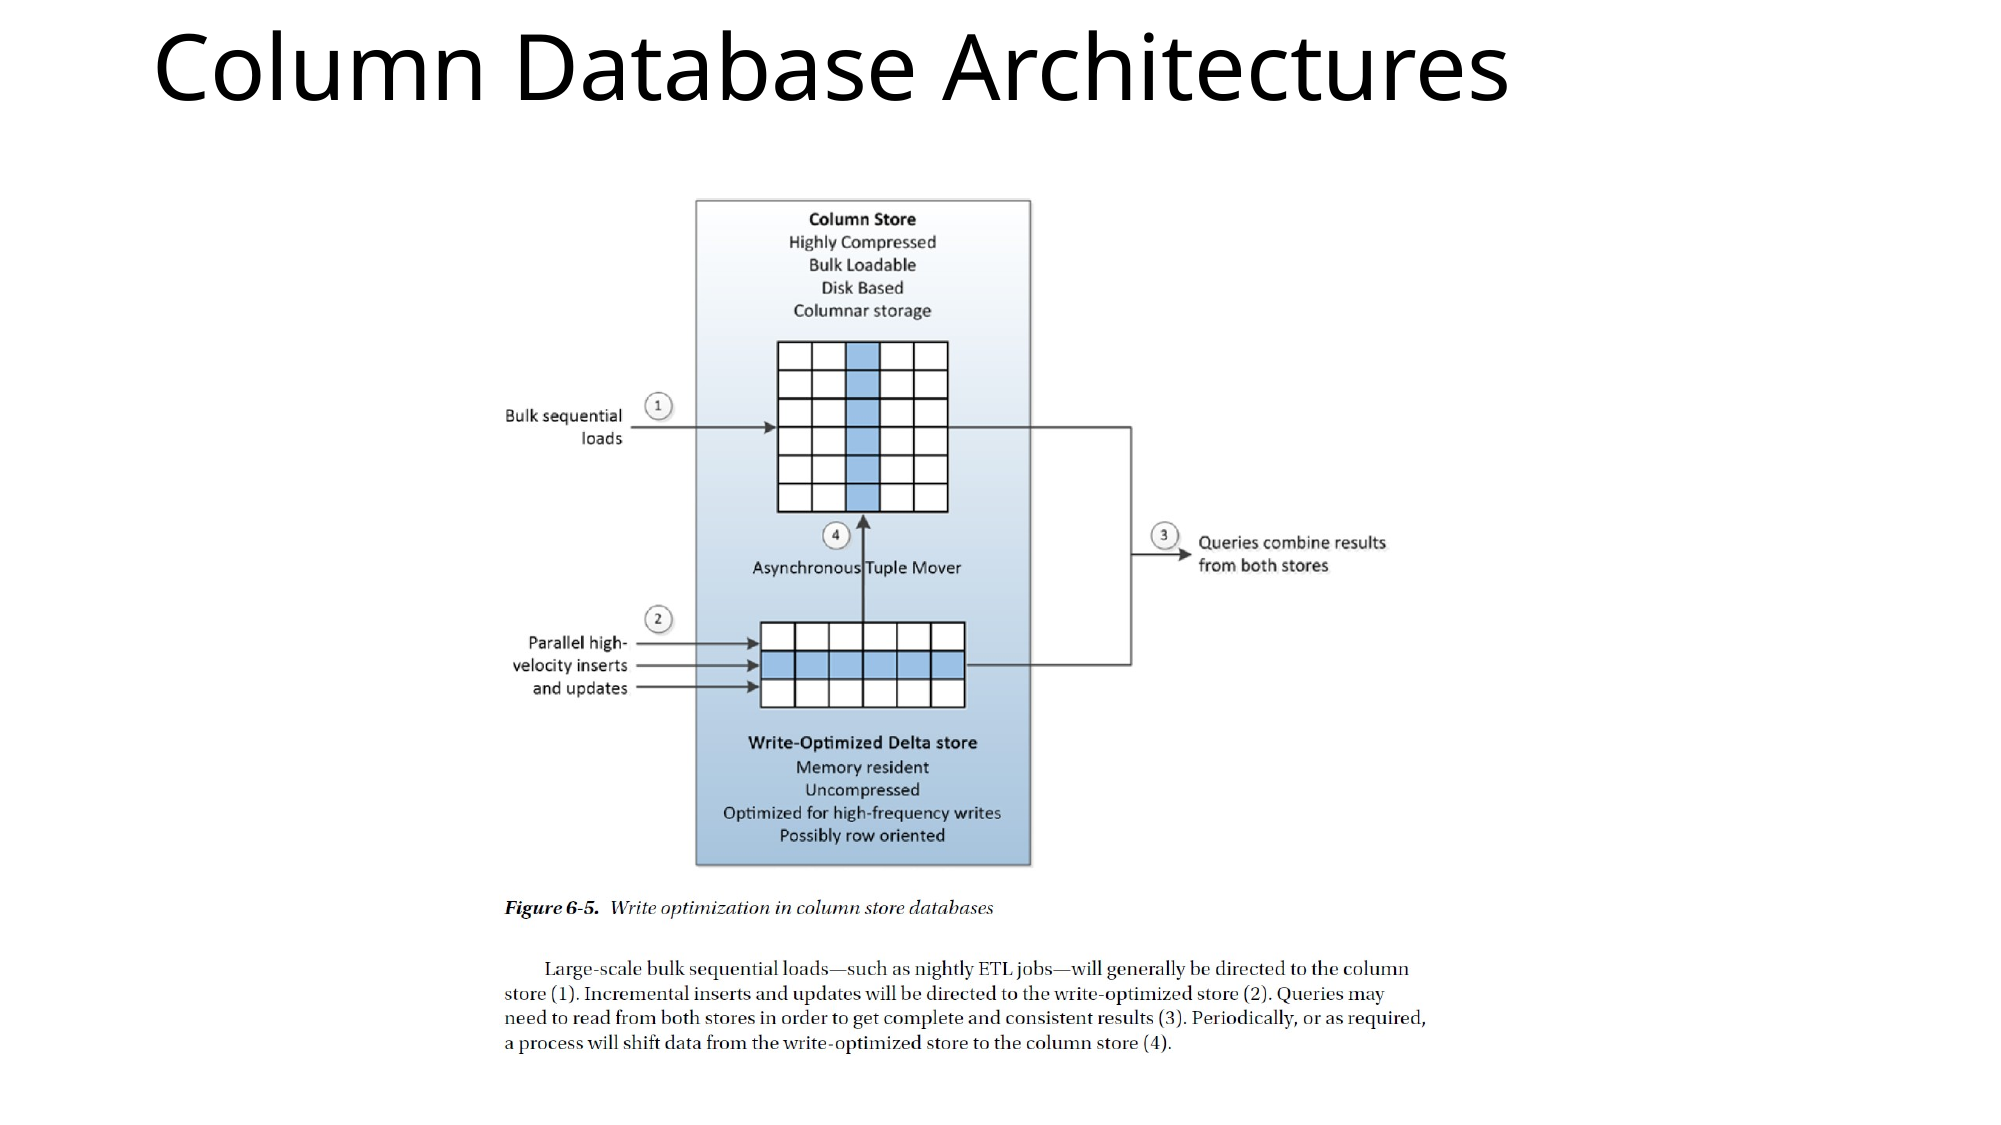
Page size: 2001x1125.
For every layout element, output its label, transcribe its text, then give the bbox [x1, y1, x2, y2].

title Column Database Architectures [137, 9, 1863, 133]
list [499, 190, 1429, 1056]
